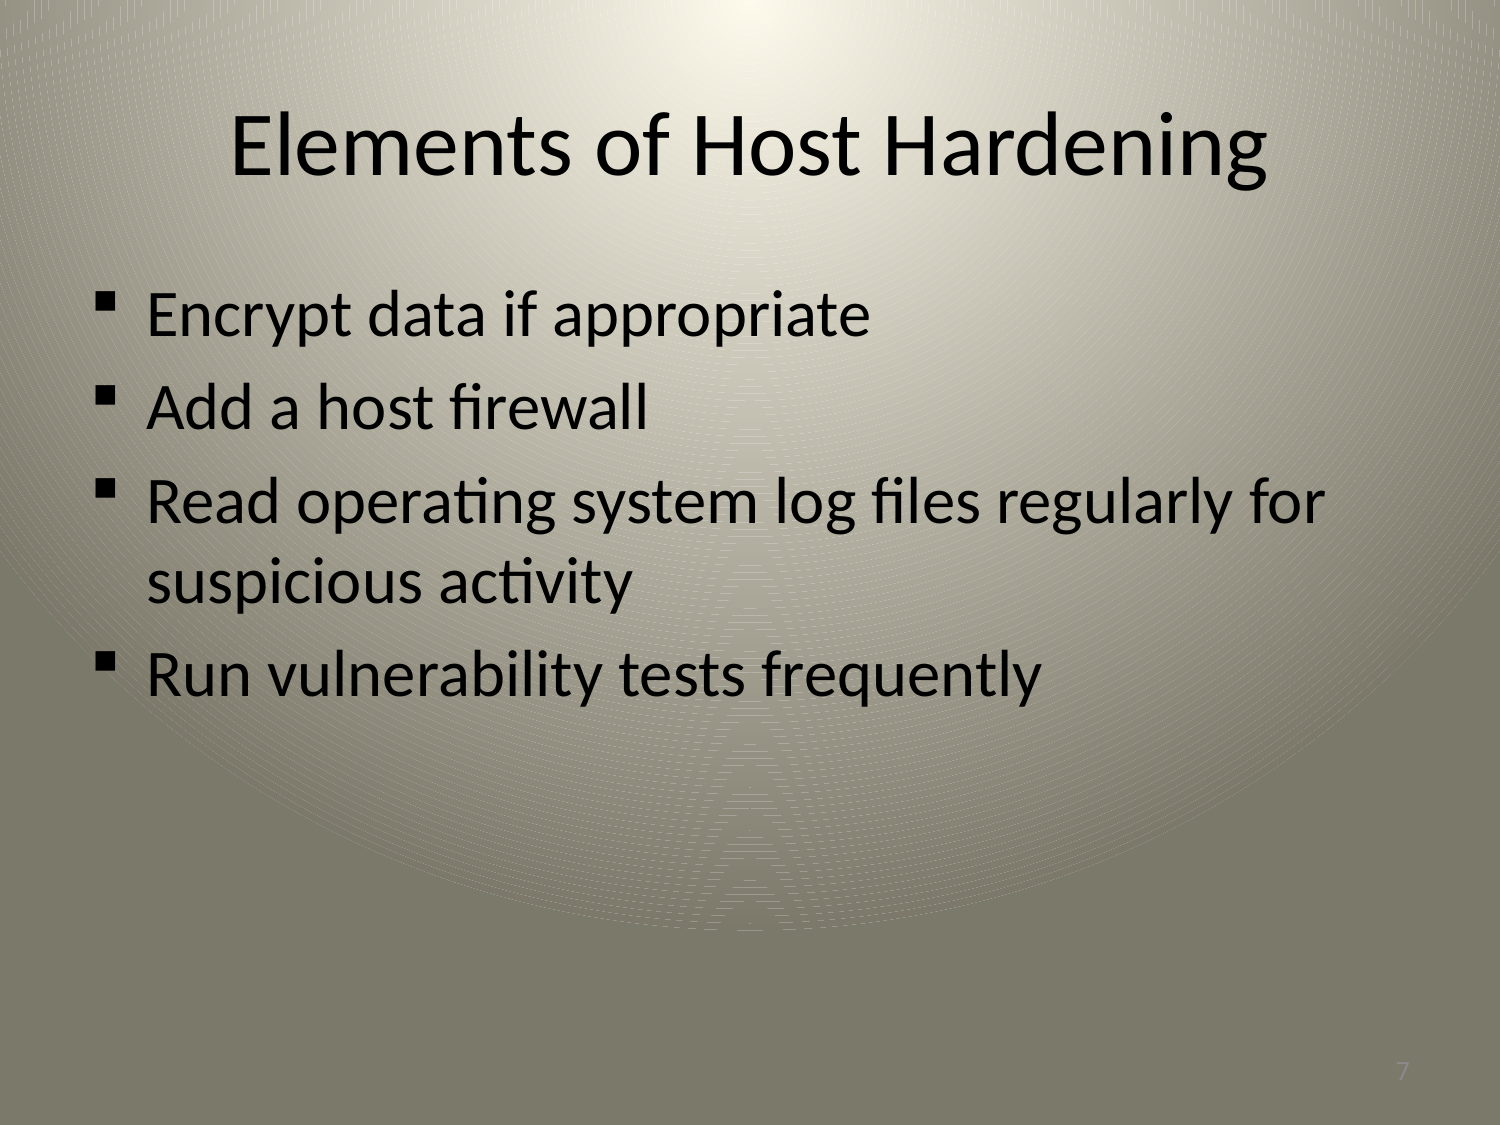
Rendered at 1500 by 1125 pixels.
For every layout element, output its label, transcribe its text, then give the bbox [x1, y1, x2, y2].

title Elements of Host Hardening [75, 45, 1425, 233]
list Encrypt data if appropriate Add a host firewall Read operating system log files regularly for suspicious activity Run vulnerability tests frequently [75, 262, 1425, 1005]
slide_number 7 [1074, 1042, 1425, 1103]
